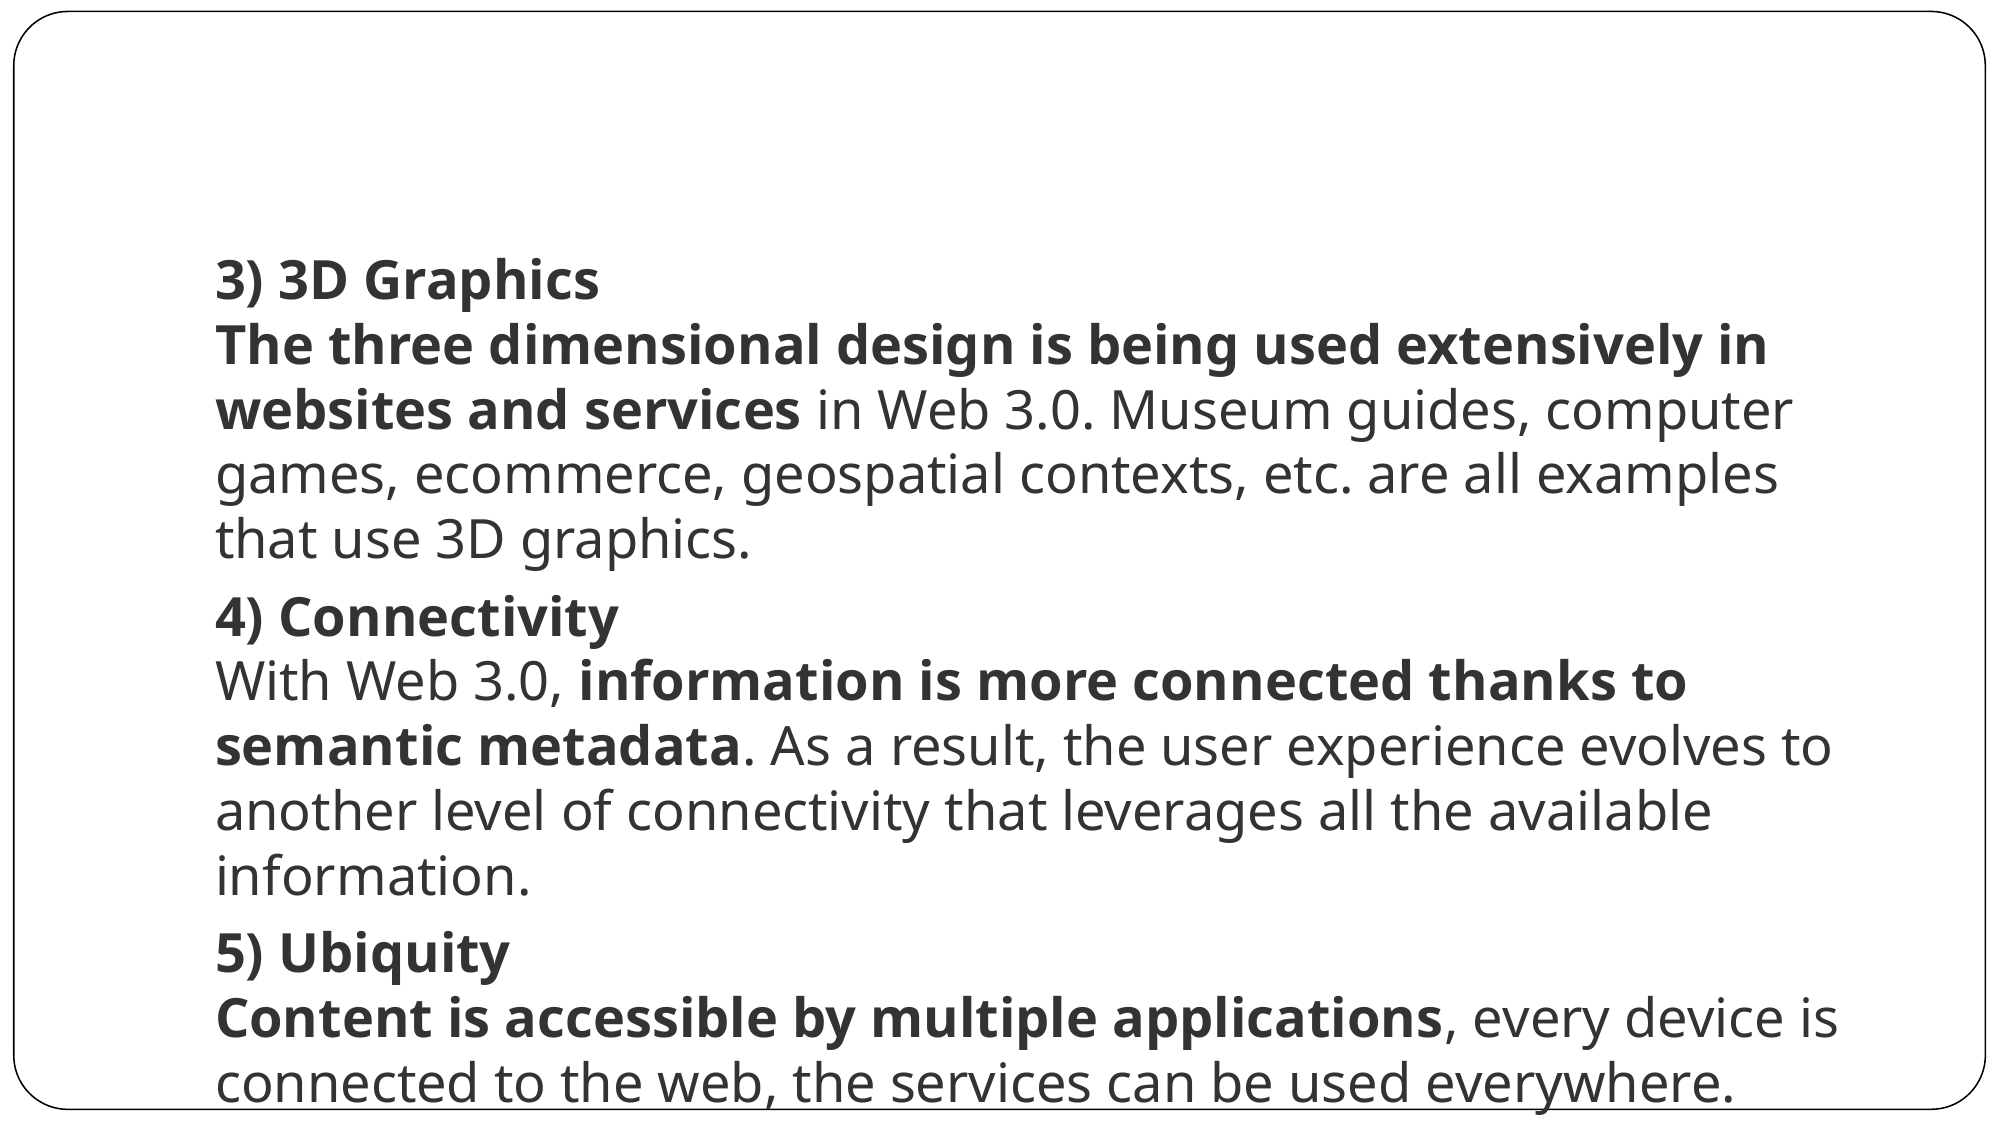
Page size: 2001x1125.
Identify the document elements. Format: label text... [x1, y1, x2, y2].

list 3) 3D Graphics The three dimensional design is being used extensively in websites and services in Web 3.0. Museum guides, computer games, ecommerce, geospatial contexts, etc. are all examples that use 3D graphics. 4) Connectivity With Web 3.0, information is more connected thanks to semantic metadata. As a result, the user experience evolves to another level of connectivity that leverages all the available information. 5) Ubiquity Content is accessible by multiple applications, every device is connected to the web, the services can be used everywhere. [200, 237, 1900, 988]
